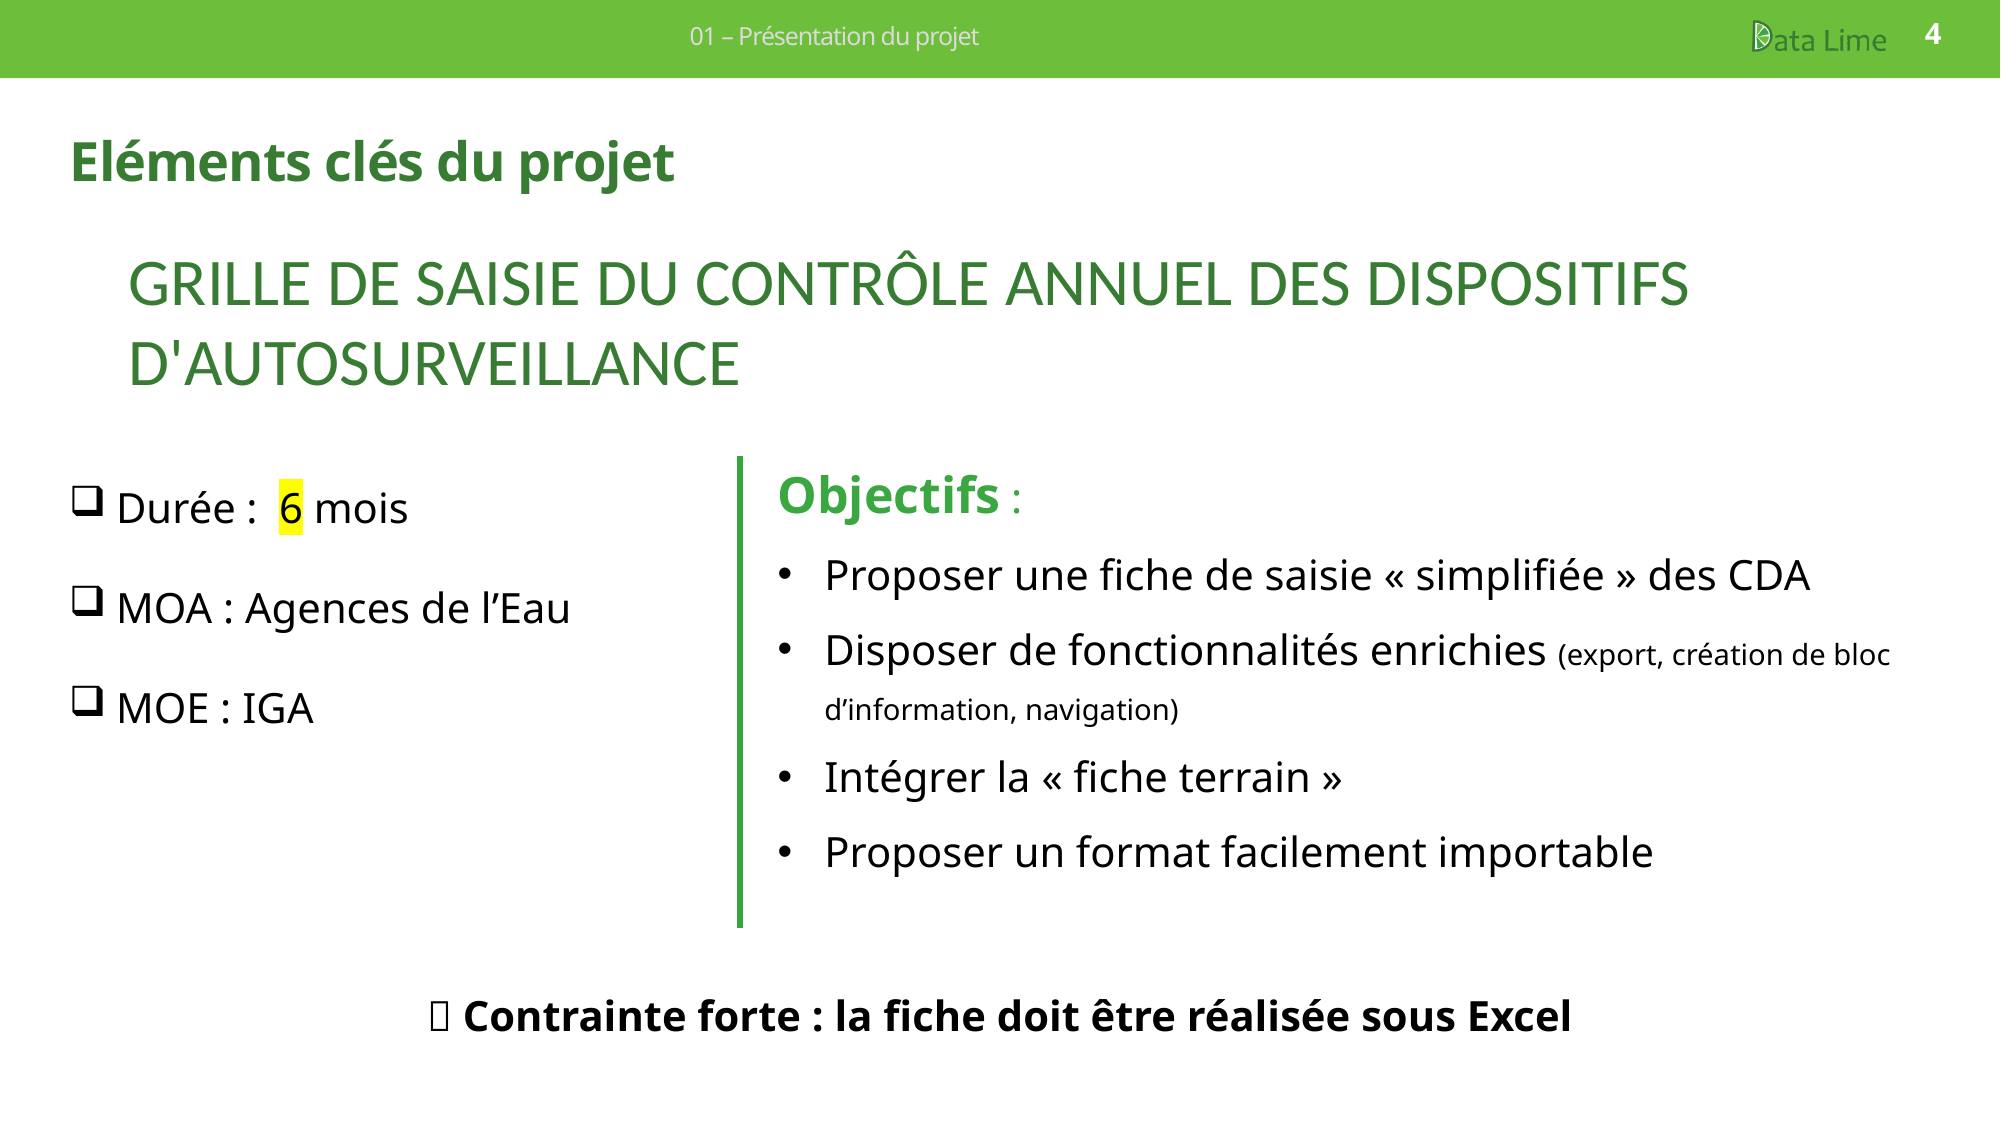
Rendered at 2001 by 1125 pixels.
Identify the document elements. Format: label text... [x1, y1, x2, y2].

slide_number 4 [1866, 0, 2000, 71]
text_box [739, 455, 2000, 929]
title Eléments clés du projet [55, 78, 1945, 243]
text_box Grille de saisie du CONTRÔLE ANNUEL DES DISPOSITIFS D'AUTOSURVEILLANCE [114, 231, 1780, 407]
footer 01 – Présentation du projet [55, 0, 1615, 71]
text_box  Contrainte forte : la fiche doit être réalisée sous Excel [412, 982, 1588, 1048]
text_box Durée : 6 mois MOA : Agences de l’Eau MOE : IGA [54, 423, 859, 839]
picture [1752, 19, 1866, 52]
